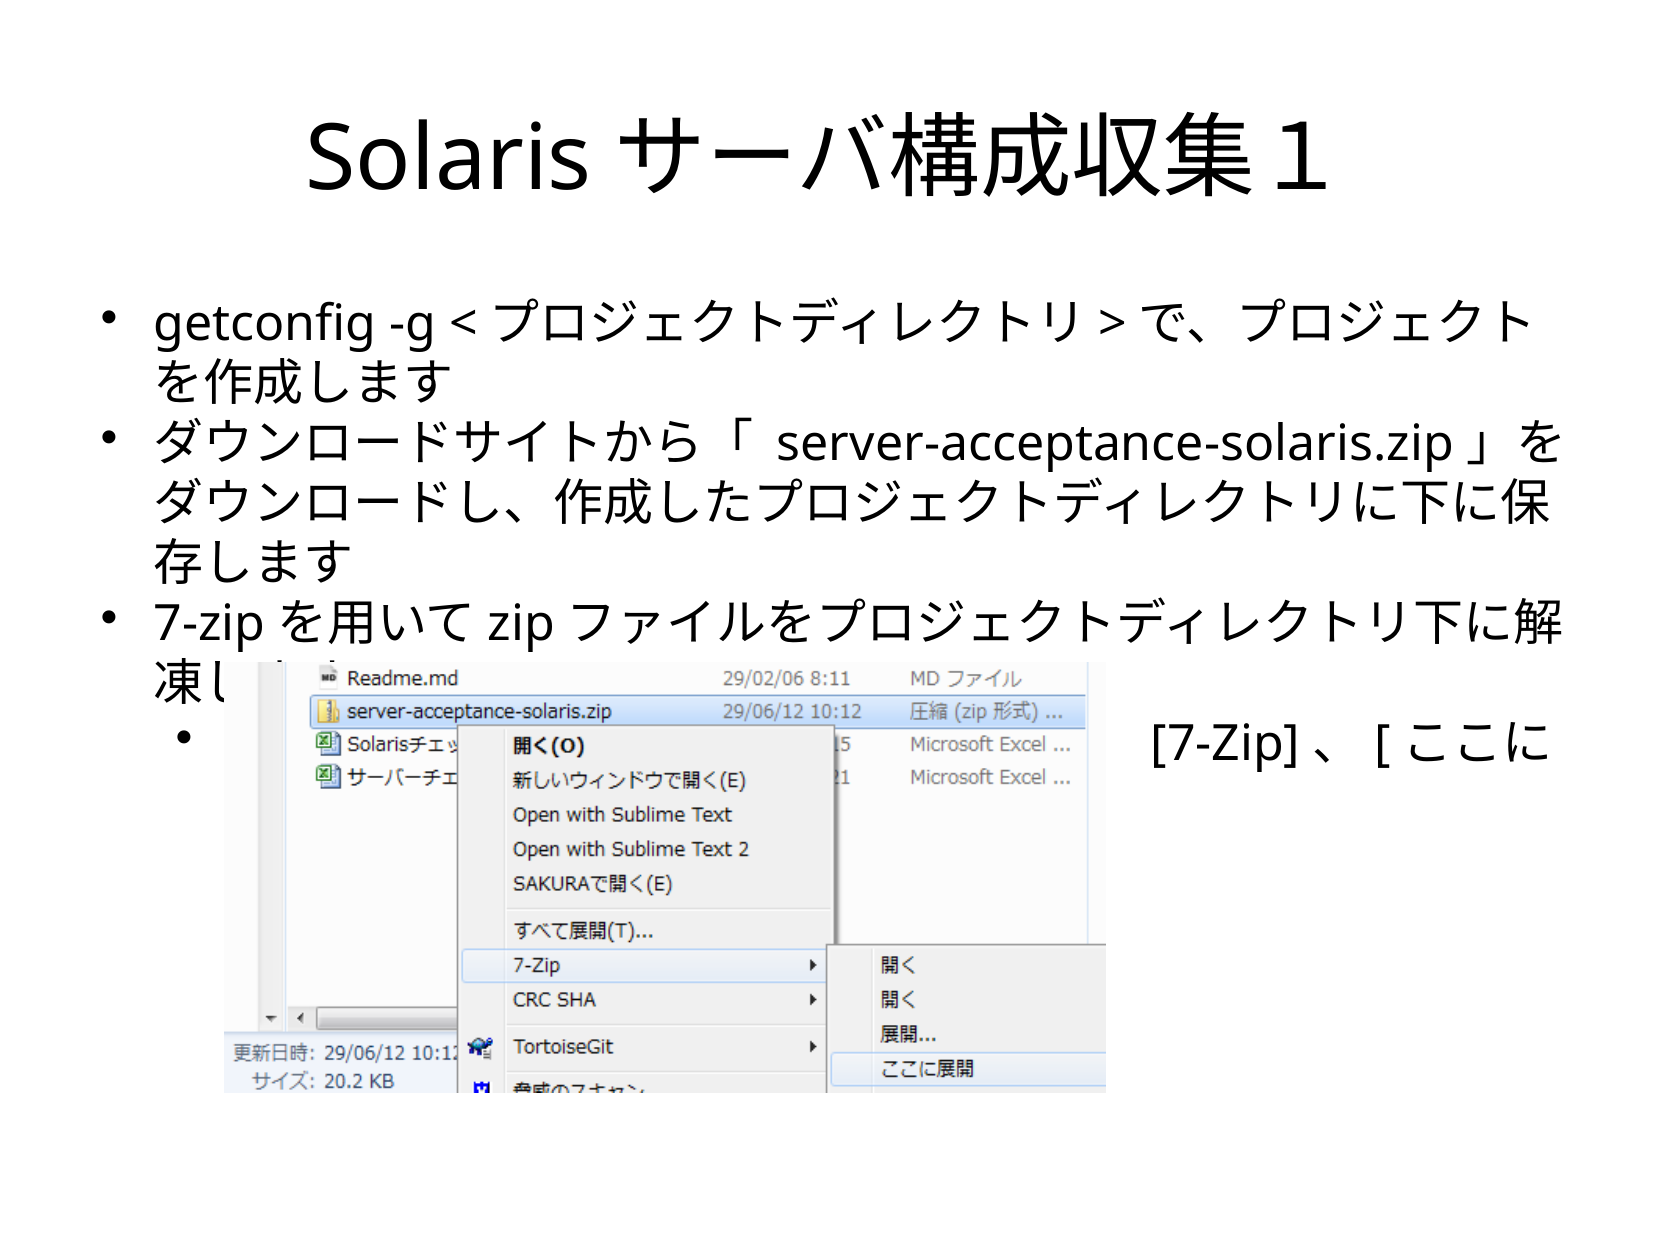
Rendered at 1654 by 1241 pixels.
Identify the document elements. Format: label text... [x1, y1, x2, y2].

picture [224, 662, 1106, 1093]
text_box getconfig -g <プロジェクトディレクトリ>で、プロジェクトを作成します ダウンロードサイトから「 server-acceptance-solaris.zip」をダウンロードし、作成したプロジェクトディレクトリに下に保存します 7-zipを用いてzipファイルをプロジェクトディレクトリ下に解凍します zipファイルを選択し、[右クリック]、[7-Zip]、[ここに展開]を選択します [82, 290, 1571, 1010]
text_box Solarisサーバ構成収集１ [82, 49, 1571, 257]
